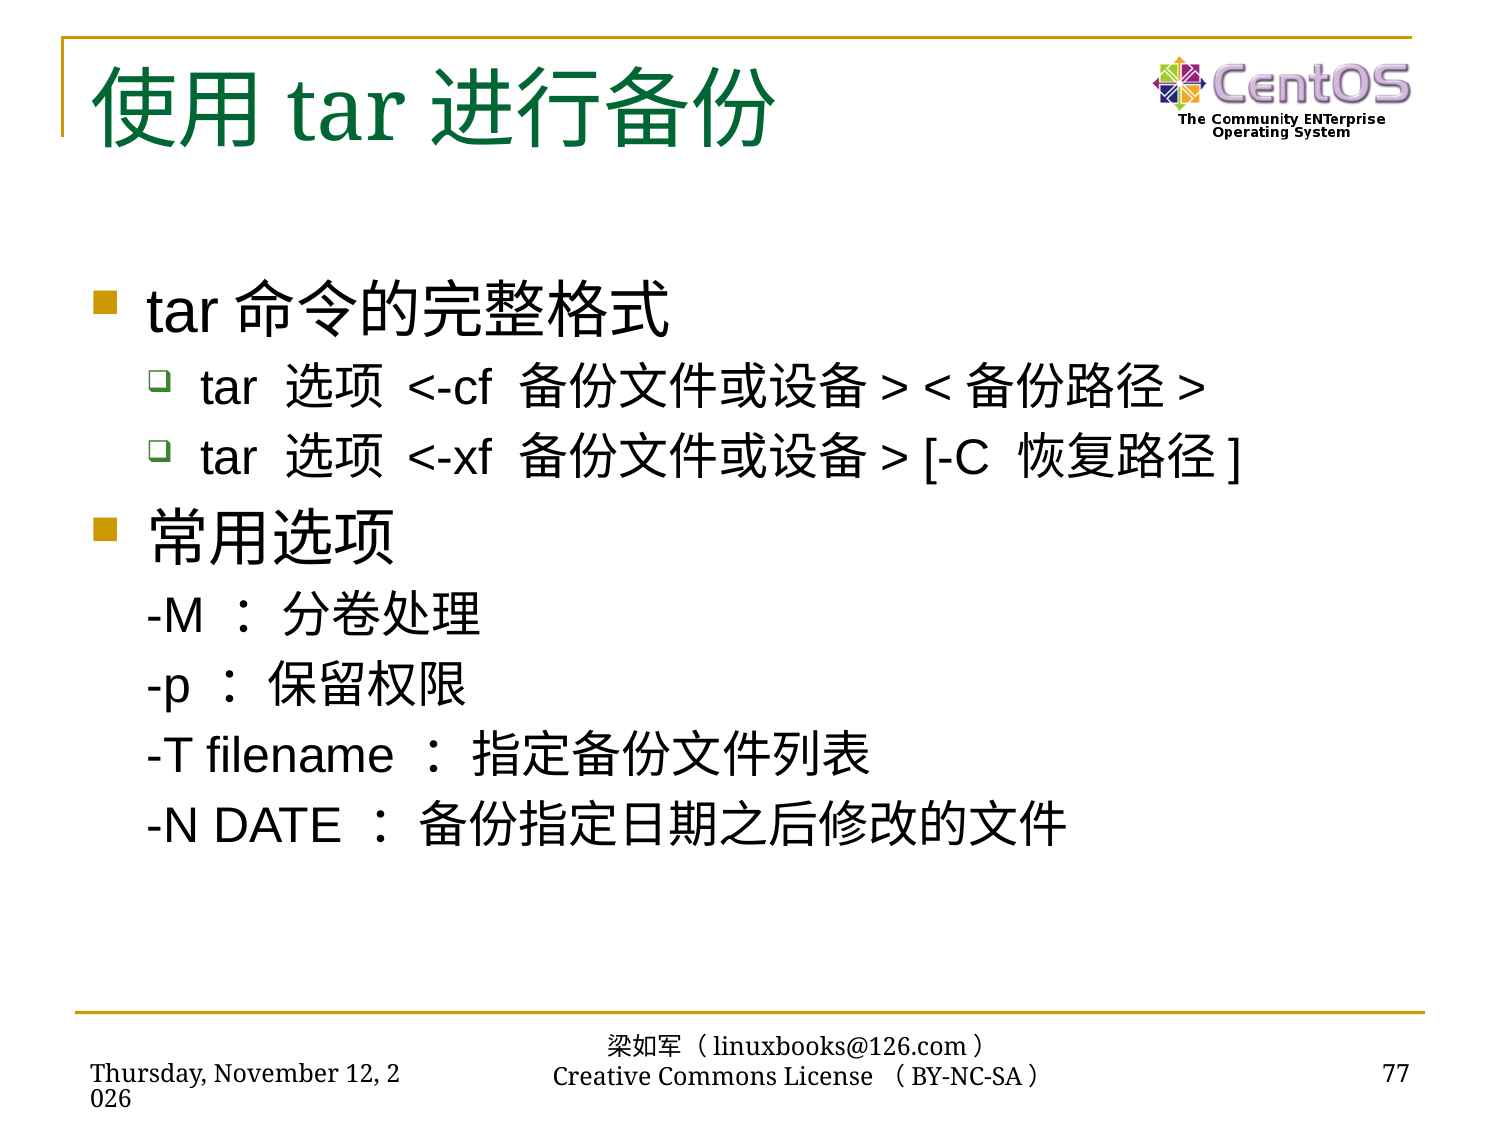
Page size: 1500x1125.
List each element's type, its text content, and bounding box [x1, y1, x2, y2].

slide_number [74, 1023, 426, 1100]
footer 梁如军（linuxbooks@126.com） Creative Commons License（BY-NC-SA） [359, 1022, 1247, 1099]
title 使用tar进行备份 [74, 45, 1426, 233]
slide_number 77 [1074, 1023, 1426, 1100]
list tar命令的完整格式 tar 选项 <-cf 备份文件或设备> <备份路径> tar 选项 <-xf 备份文件或设备> [-C 恢复路径] 常用选项 -M ：分卷处理 -p ：保留权限 -T filename ：指定备份文件列表 -N DATE ：备份指定日期之后修改的文件 [74, 262, 1426, 1006]
